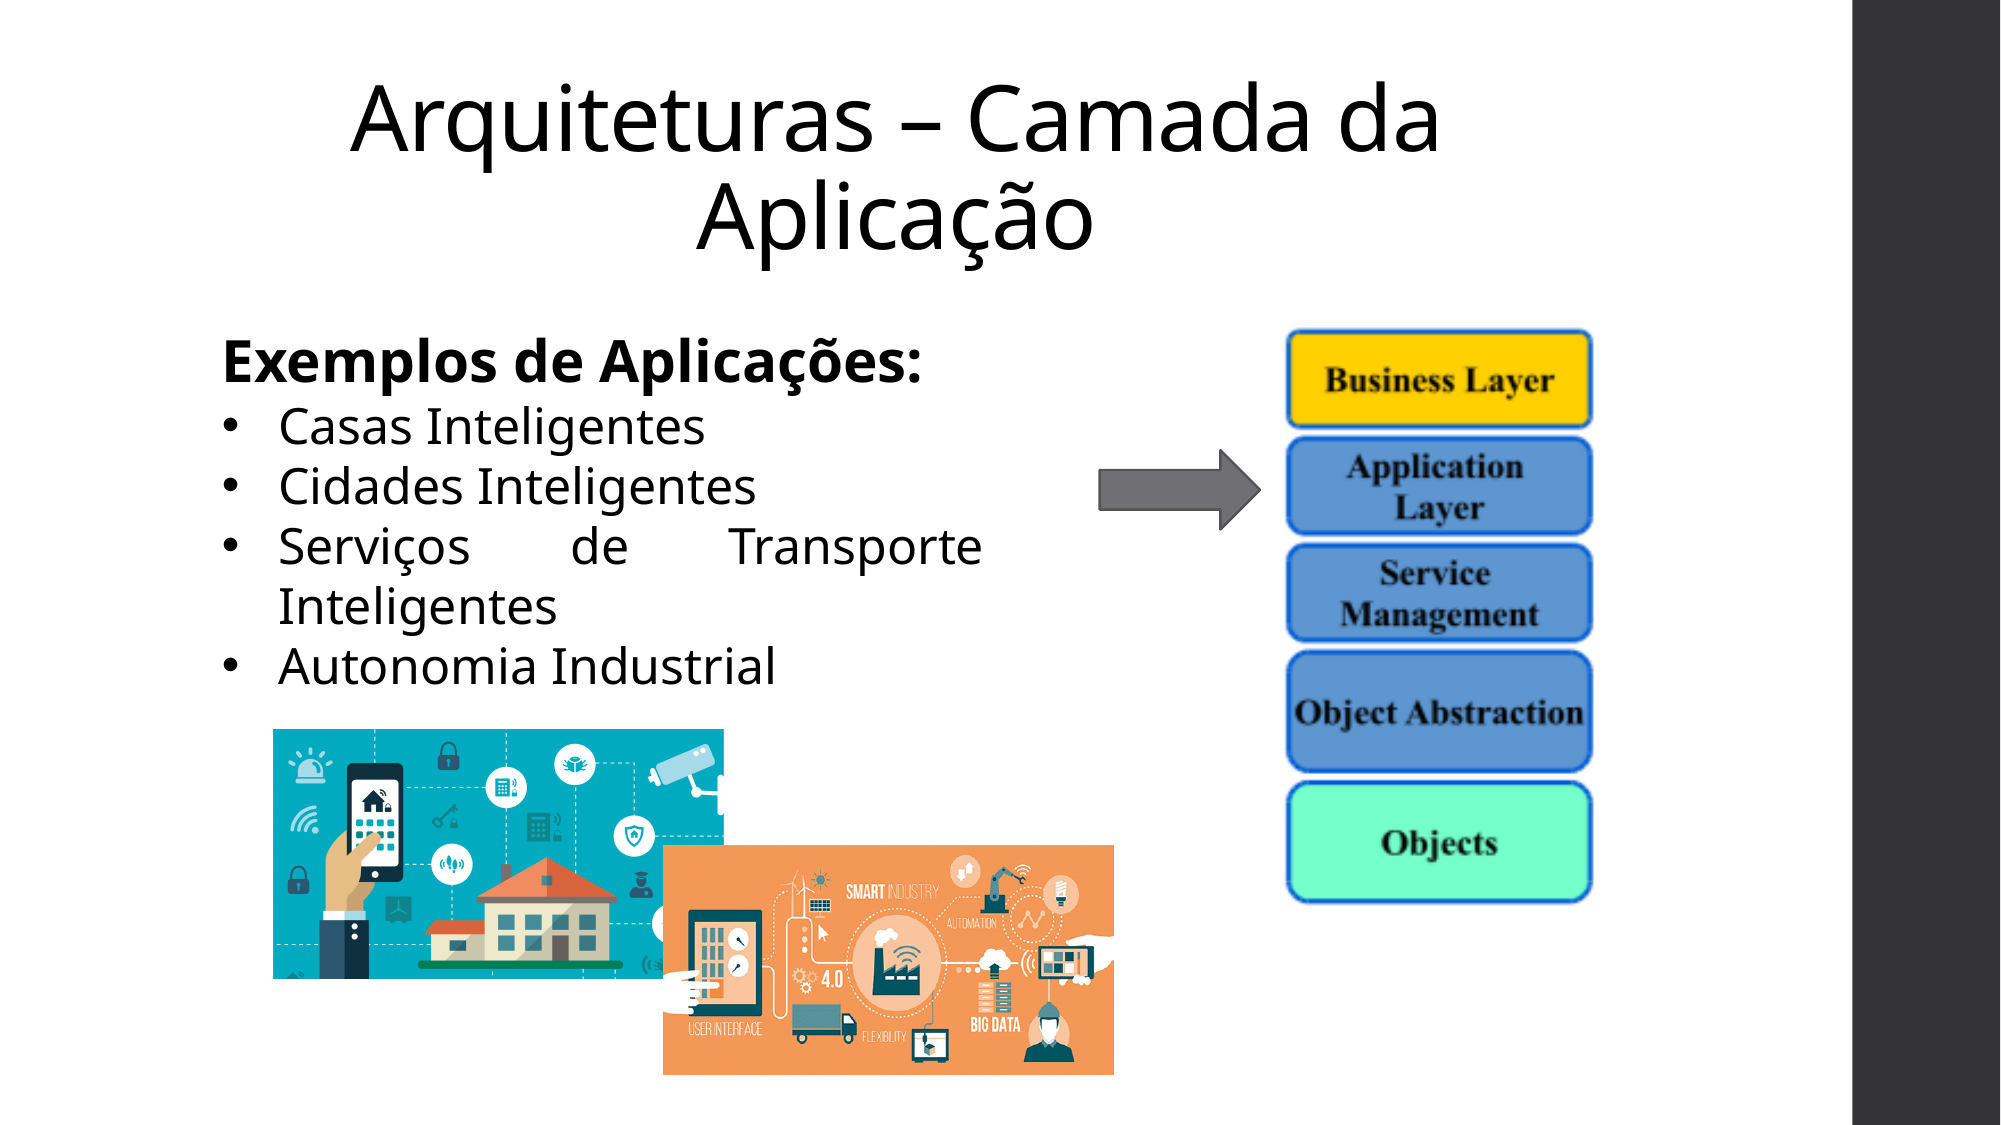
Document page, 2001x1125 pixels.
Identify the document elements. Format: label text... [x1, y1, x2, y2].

picture [272, 729, 1114, 1075]
text_box Exemplos de Aplicações: Casas Inteligentes Cidades Inteligentes Serviços de Transporte Inteligentes Autonomia Industrial [206, 316, 1000, 762]
title Arquiteturas – Camada da Aplicação [206, 60, 1587, 278]
text_box [1098, 448, 1261, 531]
picture [1280, 316, 1604, 915]
